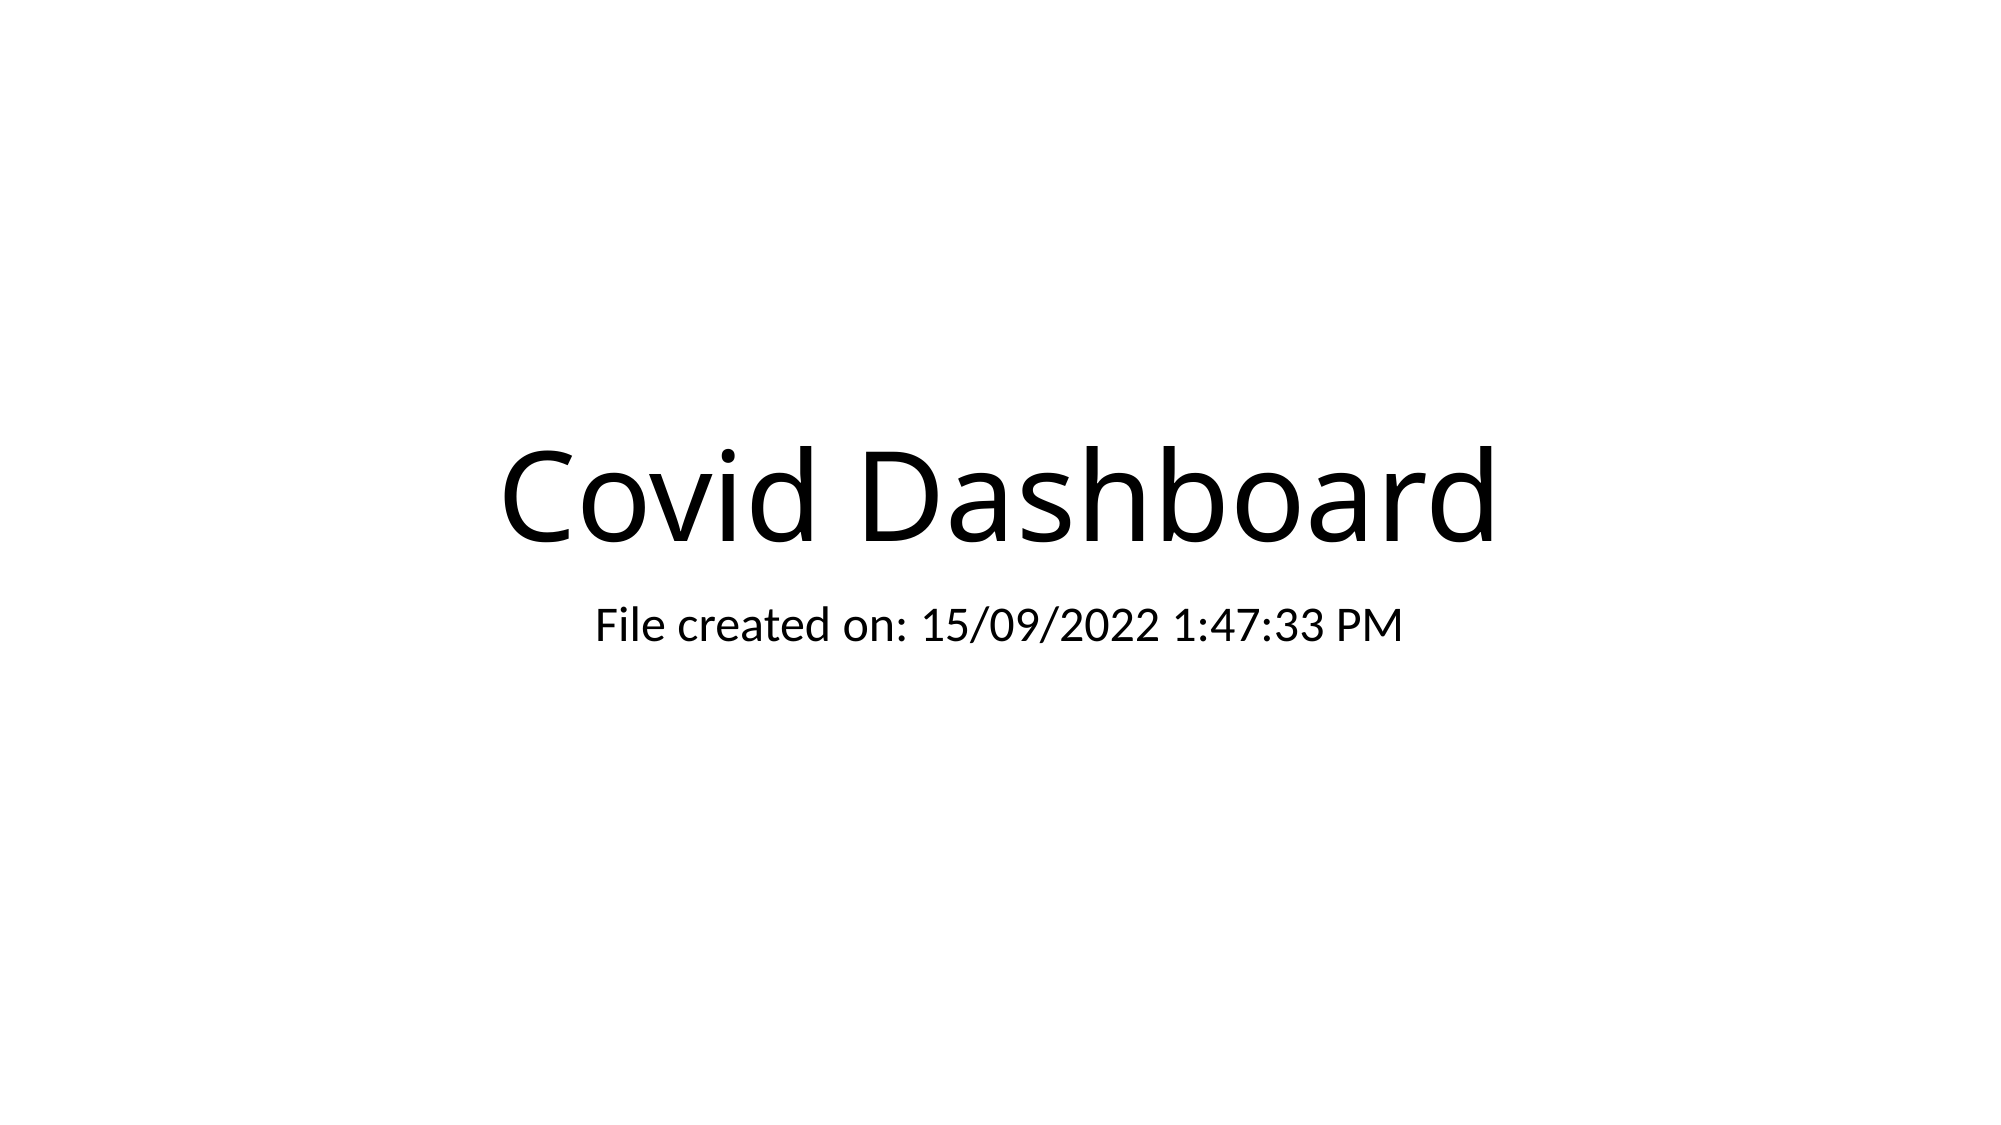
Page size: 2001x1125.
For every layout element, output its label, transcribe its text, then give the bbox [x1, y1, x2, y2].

title Covid Dashboard [249, 184, 1750, 576]
subtitle File created on: 15/09/2022 1:47:33 PM [249, 590, 1750, 863]
